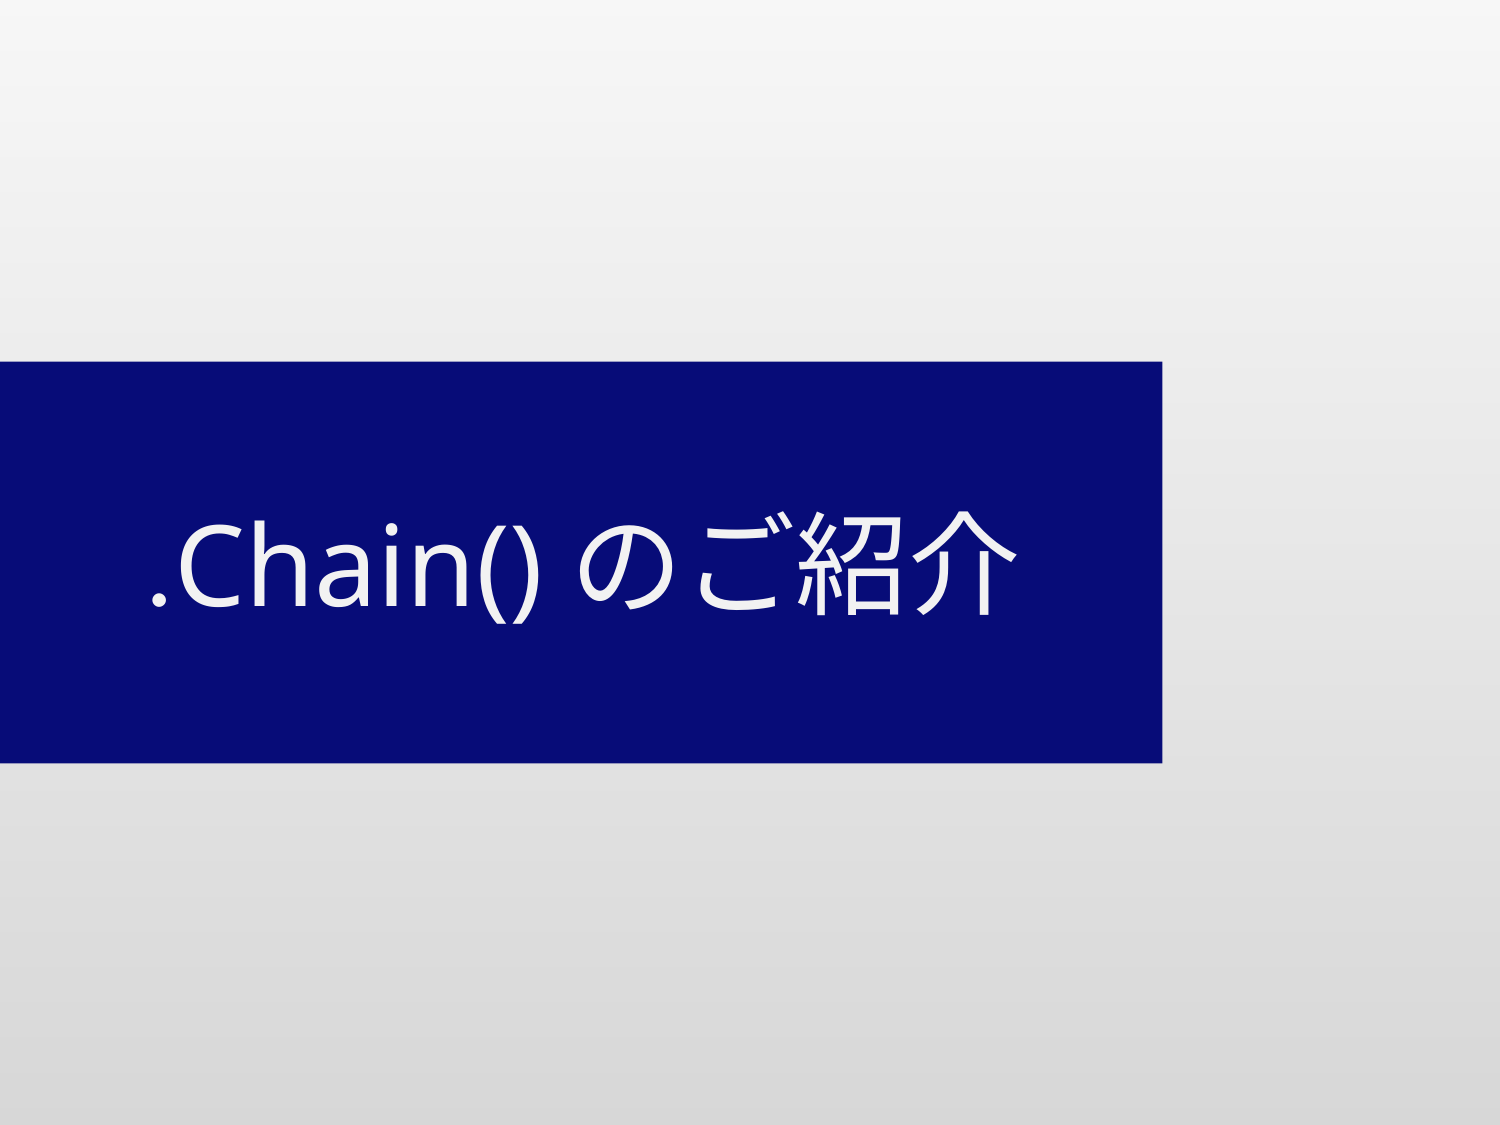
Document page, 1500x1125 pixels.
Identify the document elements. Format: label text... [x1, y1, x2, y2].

text_box .Chain()のご紹介 [1, 486, 1165, 637]
text_box [0, 360, 1164, 765]
